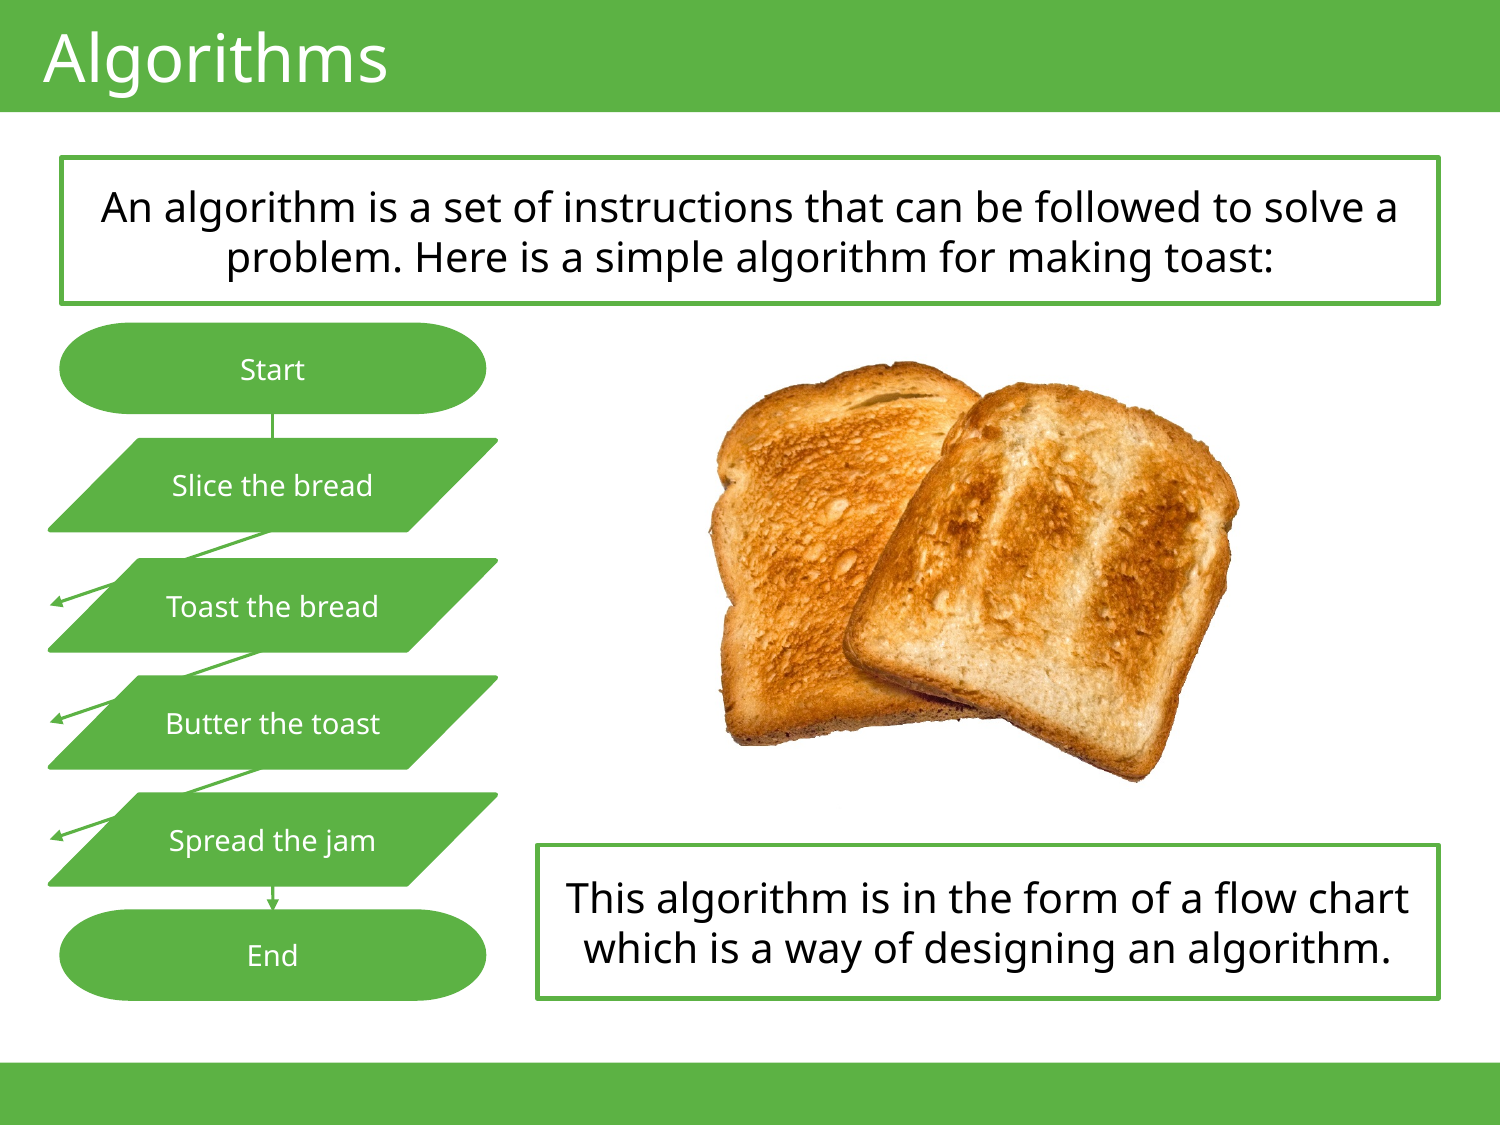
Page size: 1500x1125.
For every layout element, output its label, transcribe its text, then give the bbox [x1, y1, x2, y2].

text_box Toast the bread [47, 558, 498, 653]
title Algorithms [28, 0, 1379, 113]
text_box This algorithm is in the form of a flow chart which is a way of designing an algorithm. [537, 844, 1439, 999]
text_box Butter the toast [47, 675, 498, 770]
text_box An algorithm is a set of instructions that can be followed to solve a problem. Here is a simple algorithm for making toast: [61, 157, 1439, 304]
text_box Spread the jam [47, 792, 498, 887]
text_box Slice the bread [47, 438, 498, 533]
text_box End [59, 909, 487, 1001]
text_box Start [59, 322, 487, 414]
picture [624, 324, 1351, 810]
